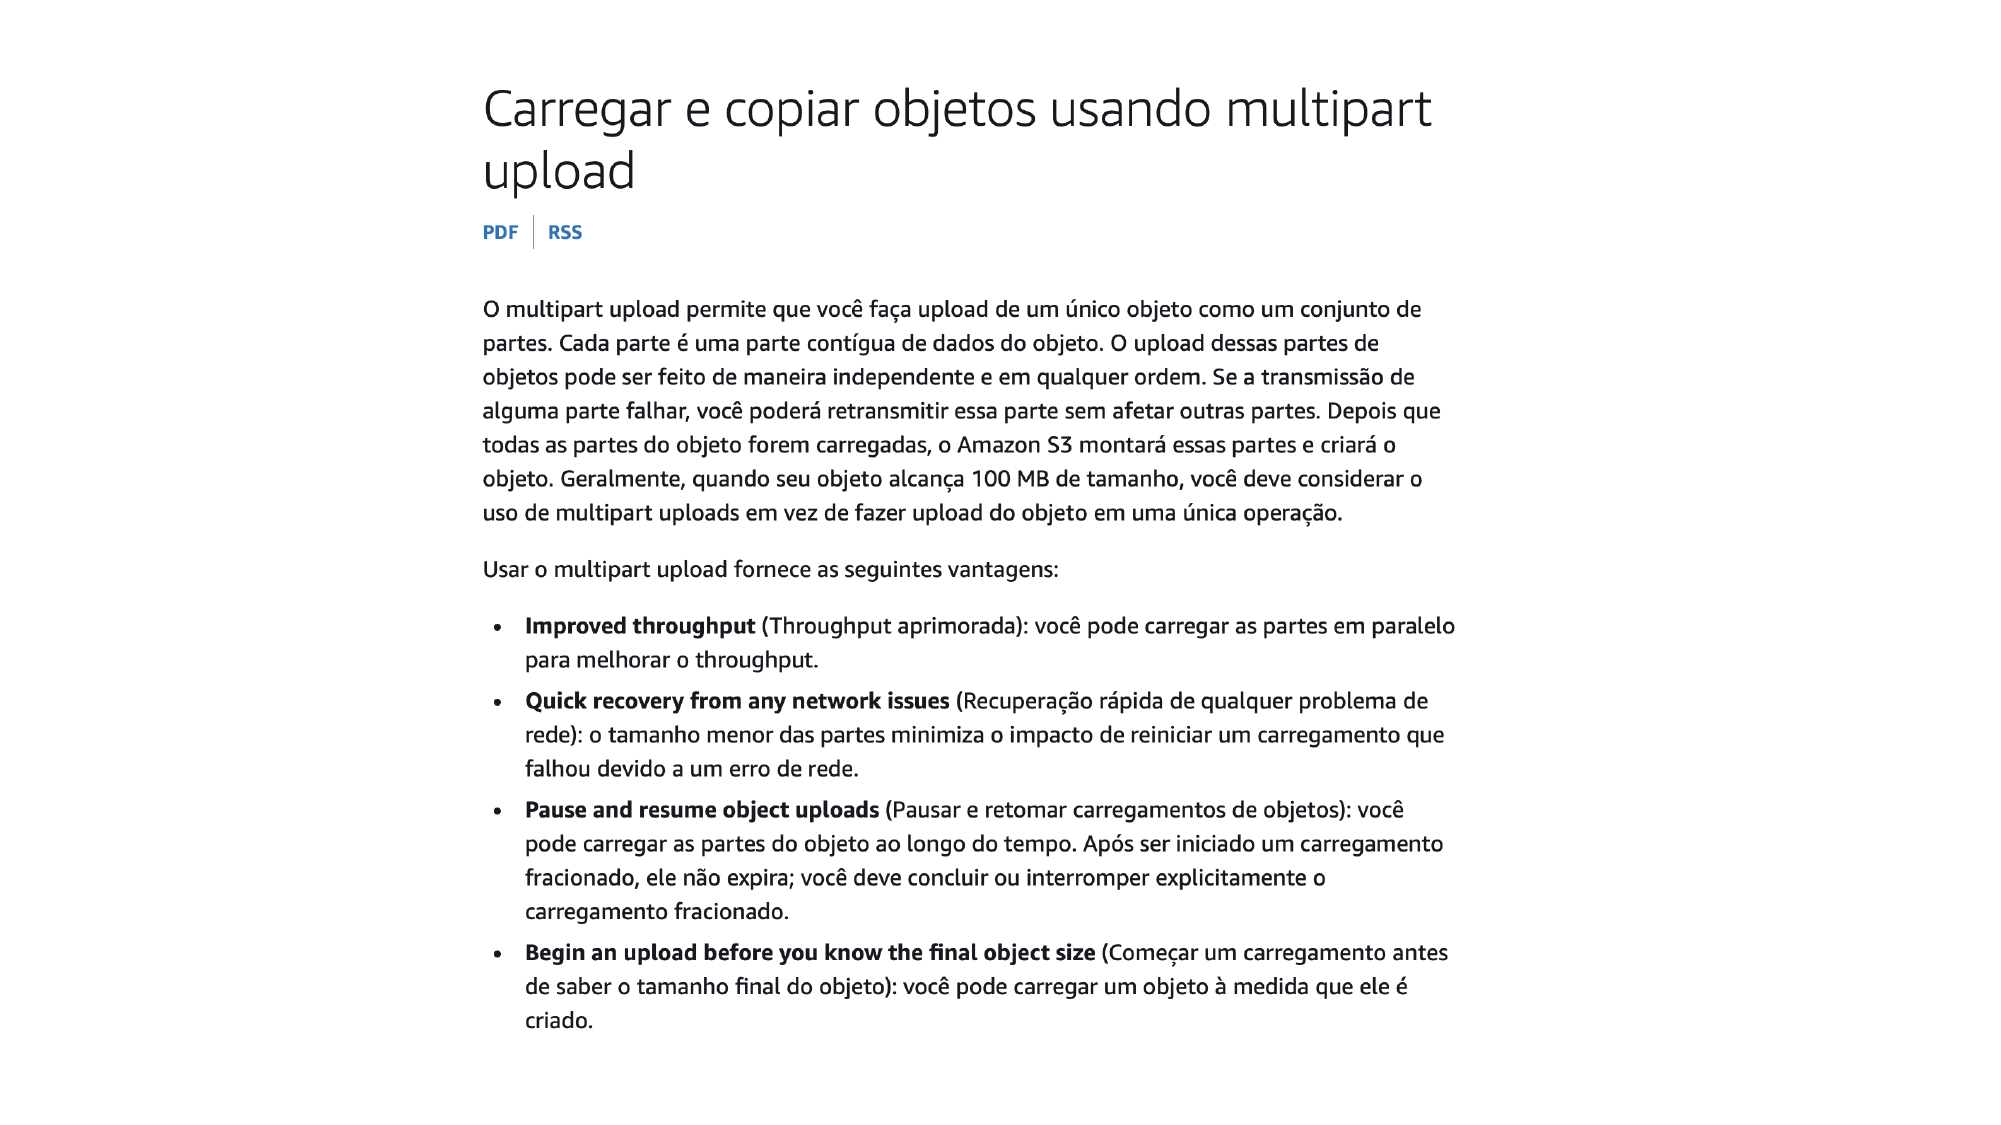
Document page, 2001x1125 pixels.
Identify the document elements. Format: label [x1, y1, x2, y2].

picture [436, 65, 1487, 1060]
